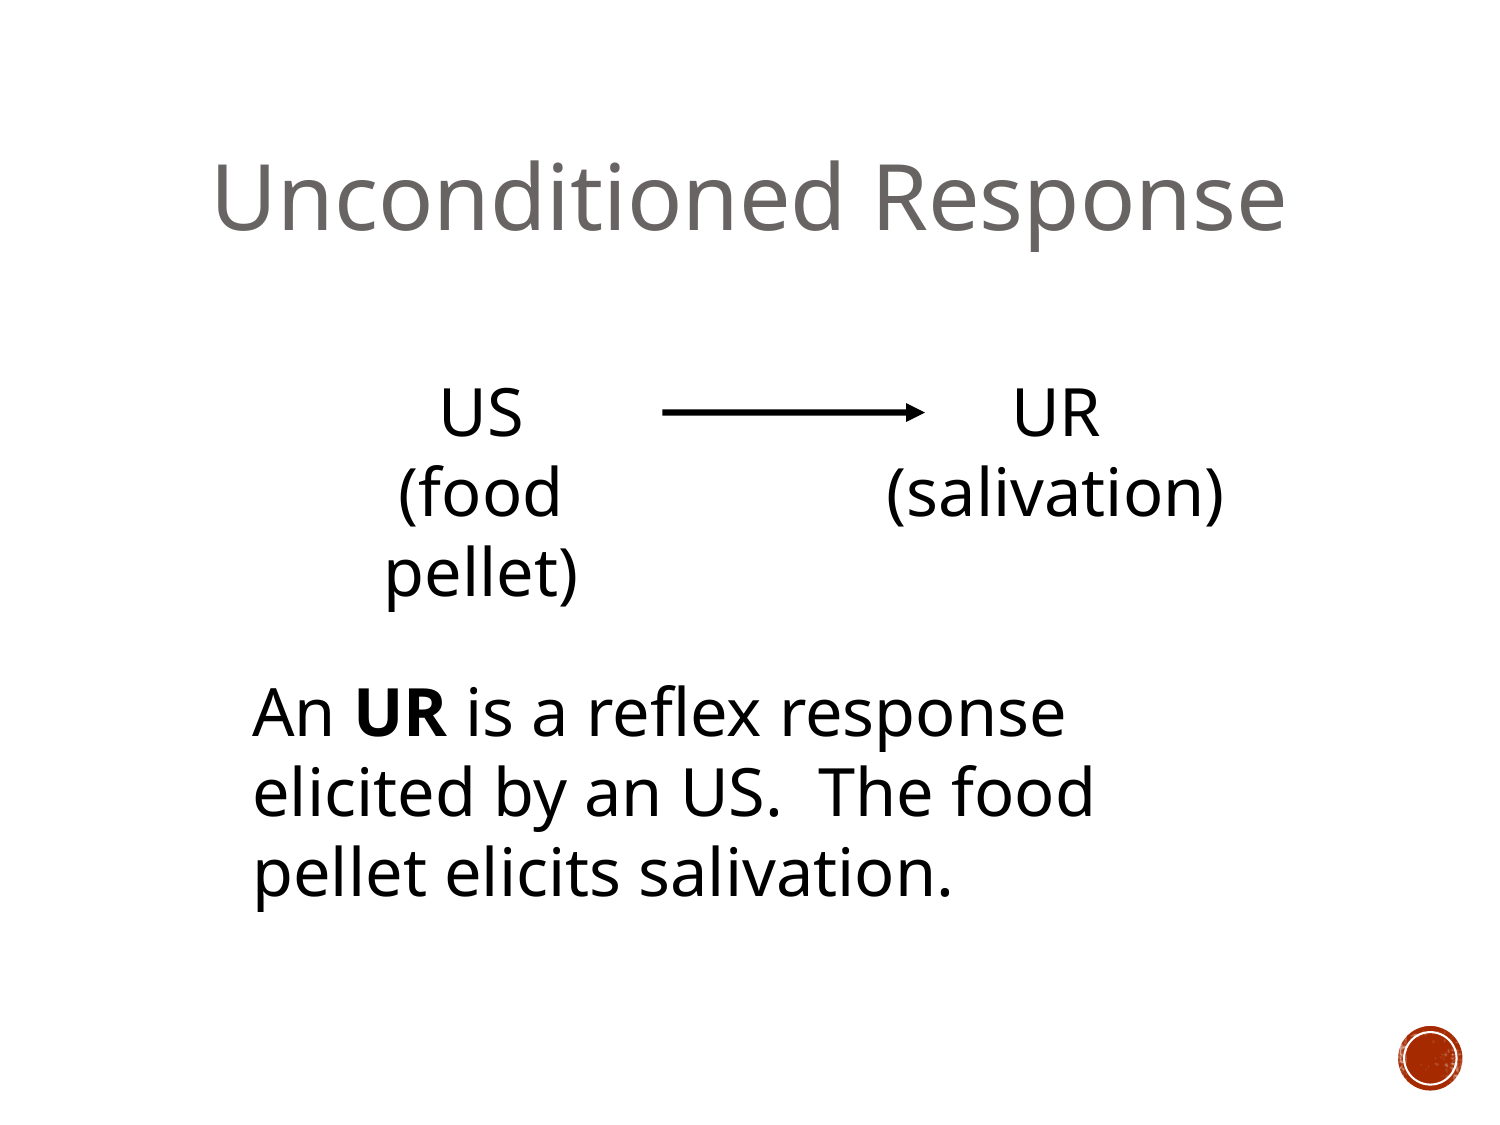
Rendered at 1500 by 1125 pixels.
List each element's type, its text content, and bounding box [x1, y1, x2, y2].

text_box UR (salivation) [862, 362, 1250, 538]
text_box [662, 406, 925, 419]
text_box US (food pellet) [287, 362, 675, 618]
text_box An UR is a reflex response elicited by an US. The food pellet elicits salivation. [237, 662, 1275, 918]
text_box Unconditioned Response [112, 99, 1388, 288]
